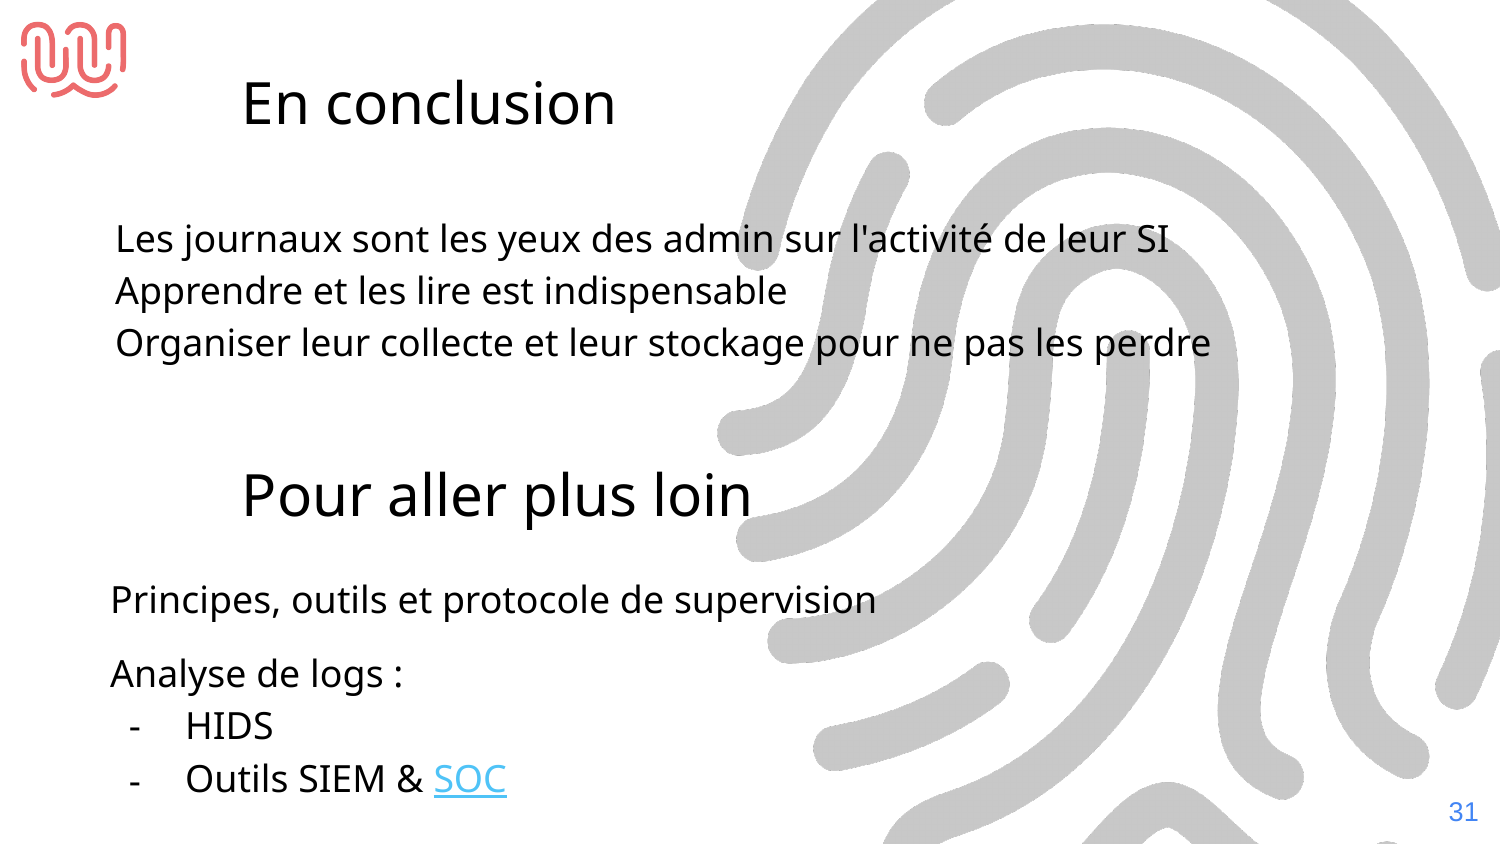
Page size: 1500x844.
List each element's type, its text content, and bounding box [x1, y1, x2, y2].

text_box Les journaux sont les yeux des admin sur l'activité de leur SI Apprendre et les lire est indispensable Organiser leur collecte et leur stockage pour ne pas les perdre [100, 193, 1410, 379]
text_box Pour aller plus loin [226, 443, 876, 544]
picture [454, 821, 1403, 844]
picture [20, 20, 134, 101]
slide_number ‹#› [1403, 779, 1494, 844]
text_box En conclusion [226, 50, 876, 151]
picture [454, 0, 1500, 844]
text_box Principes, outils et protocole de supervision Analyse de logs : HIDS Outils SIEM & SOC [95, 553, 1405, 821]
